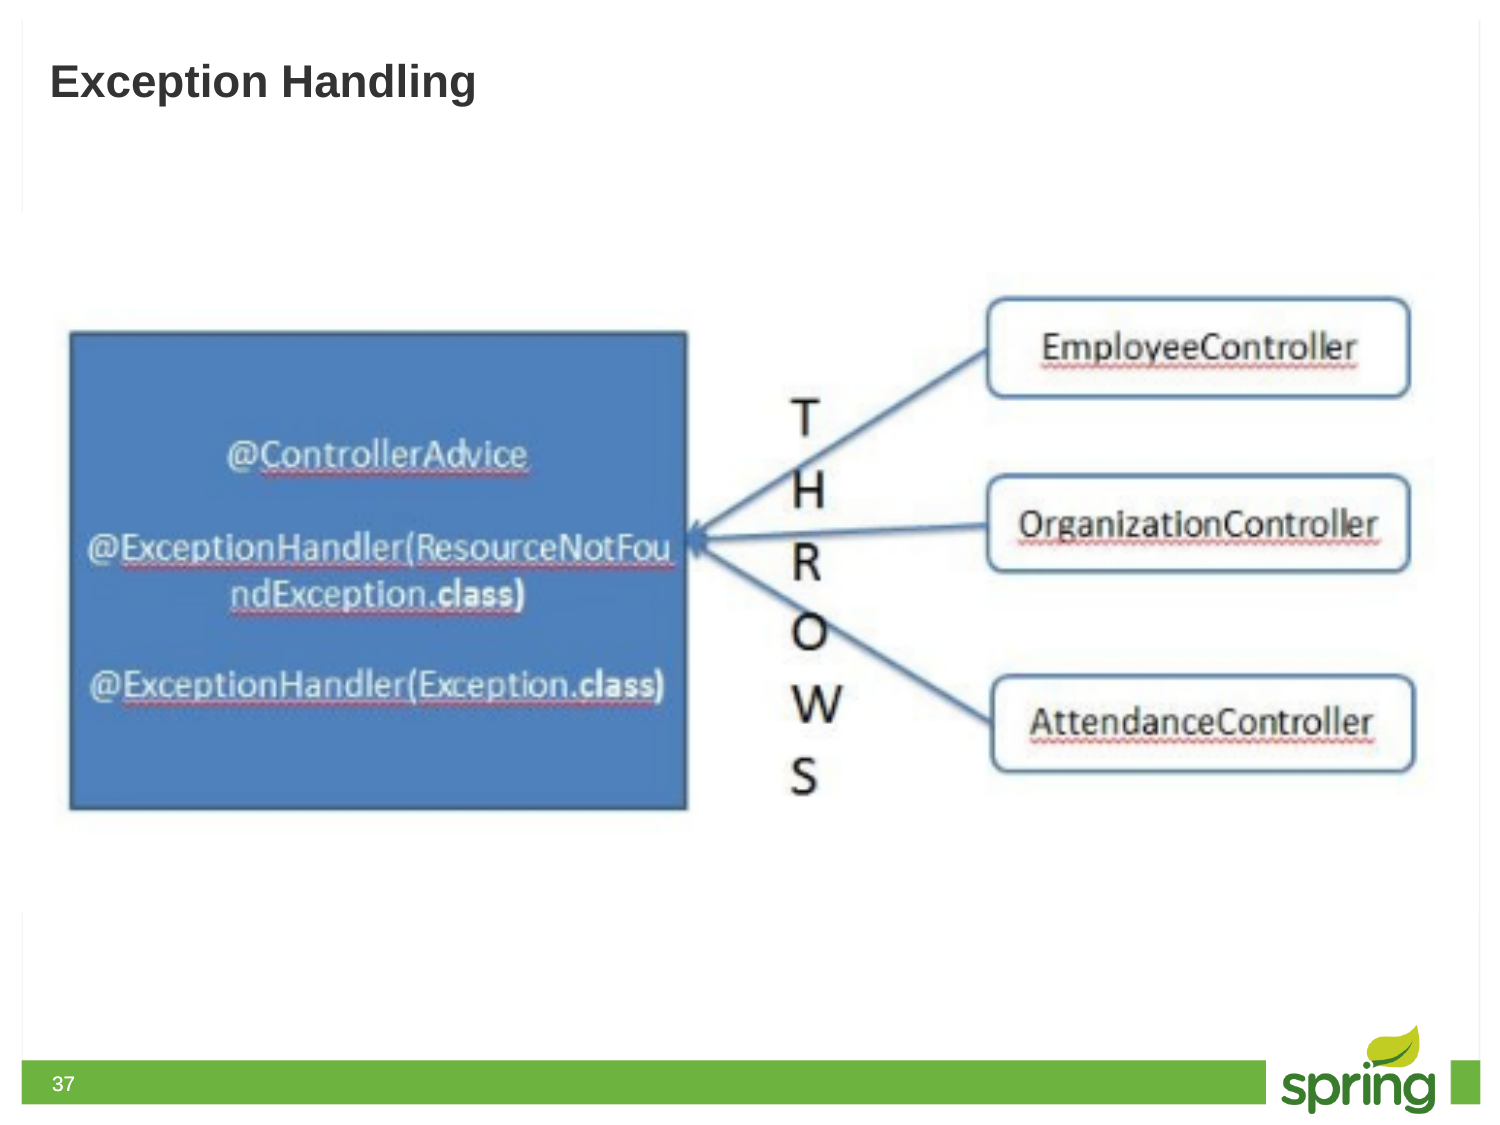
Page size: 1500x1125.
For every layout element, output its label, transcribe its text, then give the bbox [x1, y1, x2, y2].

title Exception Handling [49, 51, 1451, 107]
picture [0, 0, 1500, 1125]
